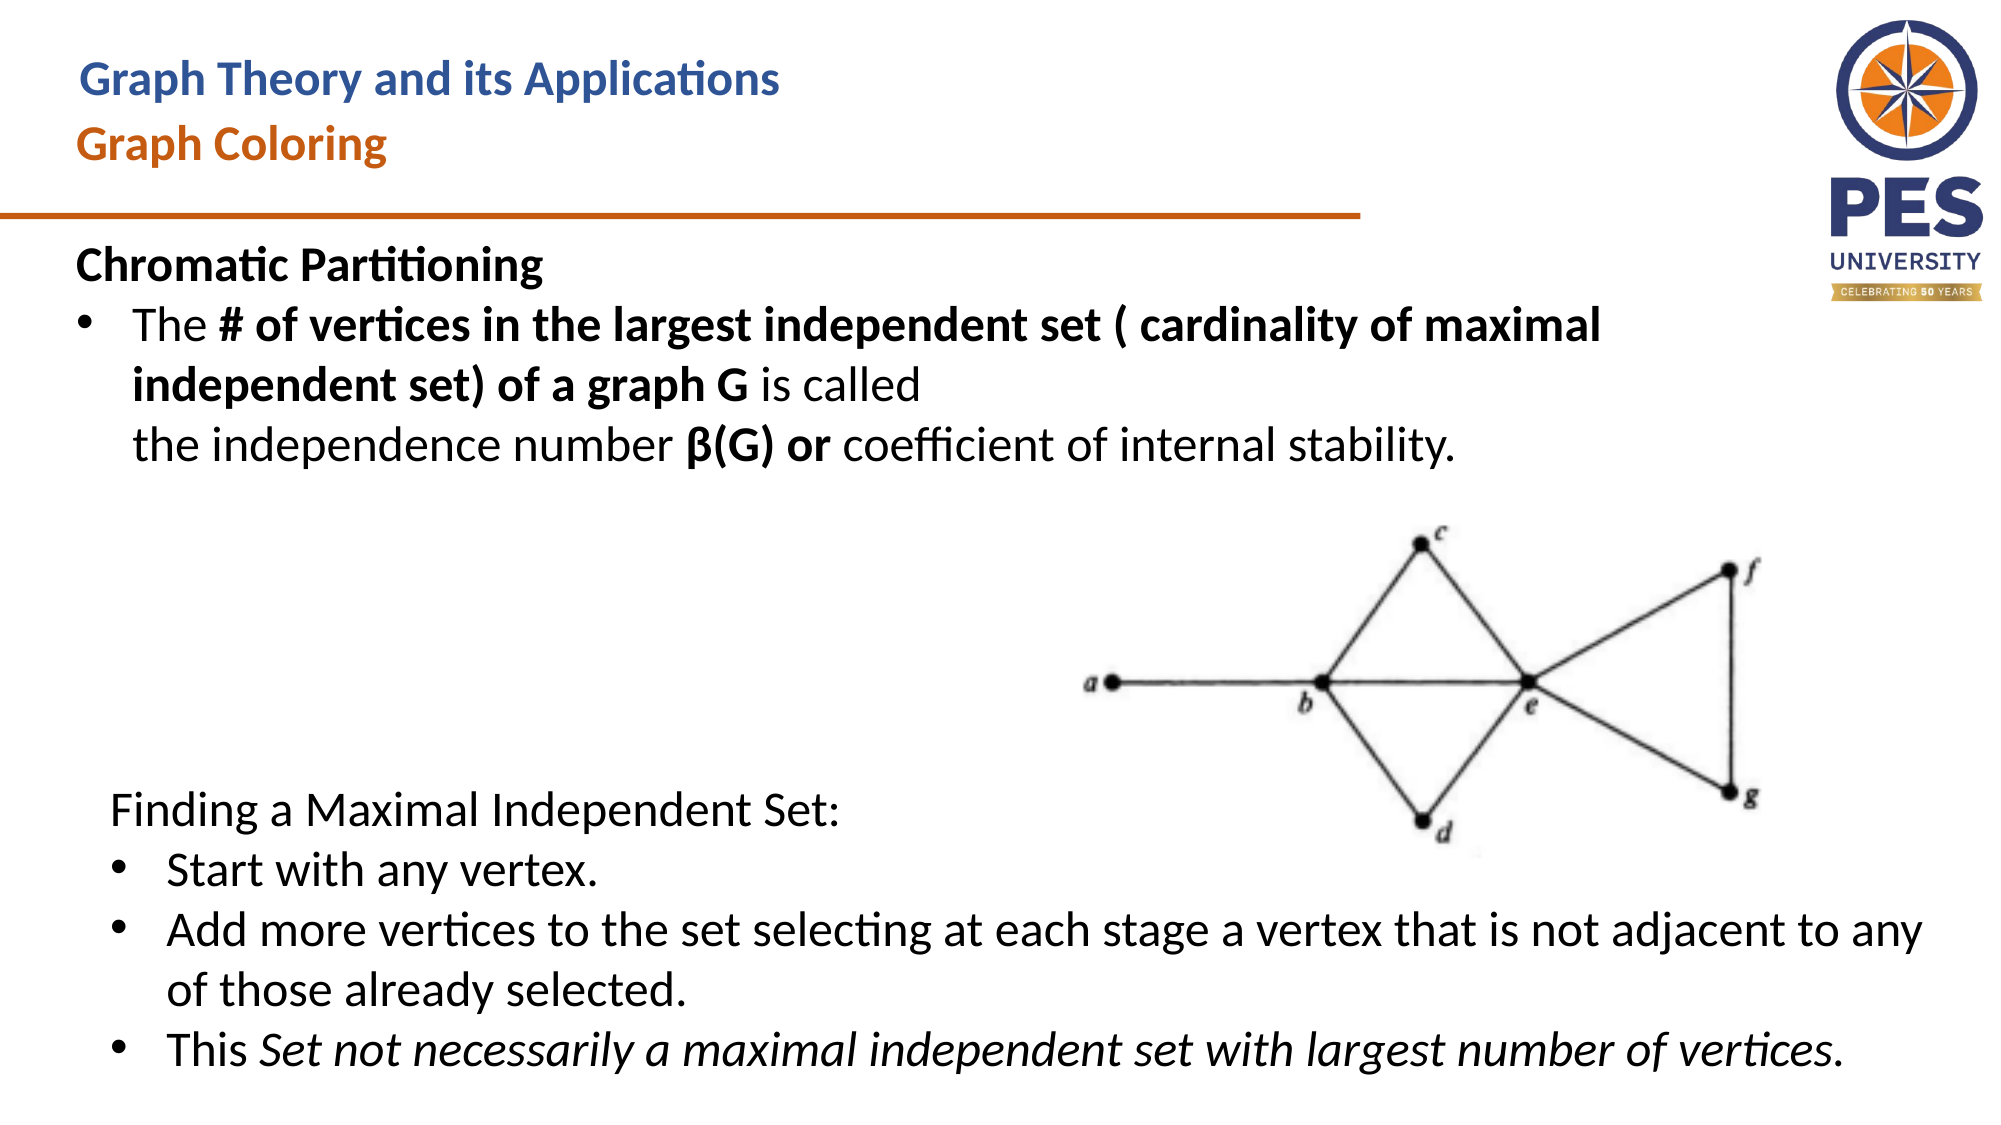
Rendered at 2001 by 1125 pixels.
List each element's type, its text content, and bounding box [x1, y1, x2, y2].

picture [1809, 13, 1995, 304]
text_box Graph Theory and its Applications Graph Coloring Chromatic Partitioning The # of vertices in the largest independent set ( cardinality of maximal independent set) of a graph G is called the independence number β(G) or coefficient of internal stability. [73, 37, 1711, 472]
picture [1033, 501, 1843, 871]
text_box Finding a Maximal Independent Set: Start with any vertex. Add more vertices to the set selecting at each stage a vertex that is not adjacent to any of those already selected. This Set not necessarily a maximal independent set with largest number of vertices. [108, 774, 1950, 1077]
